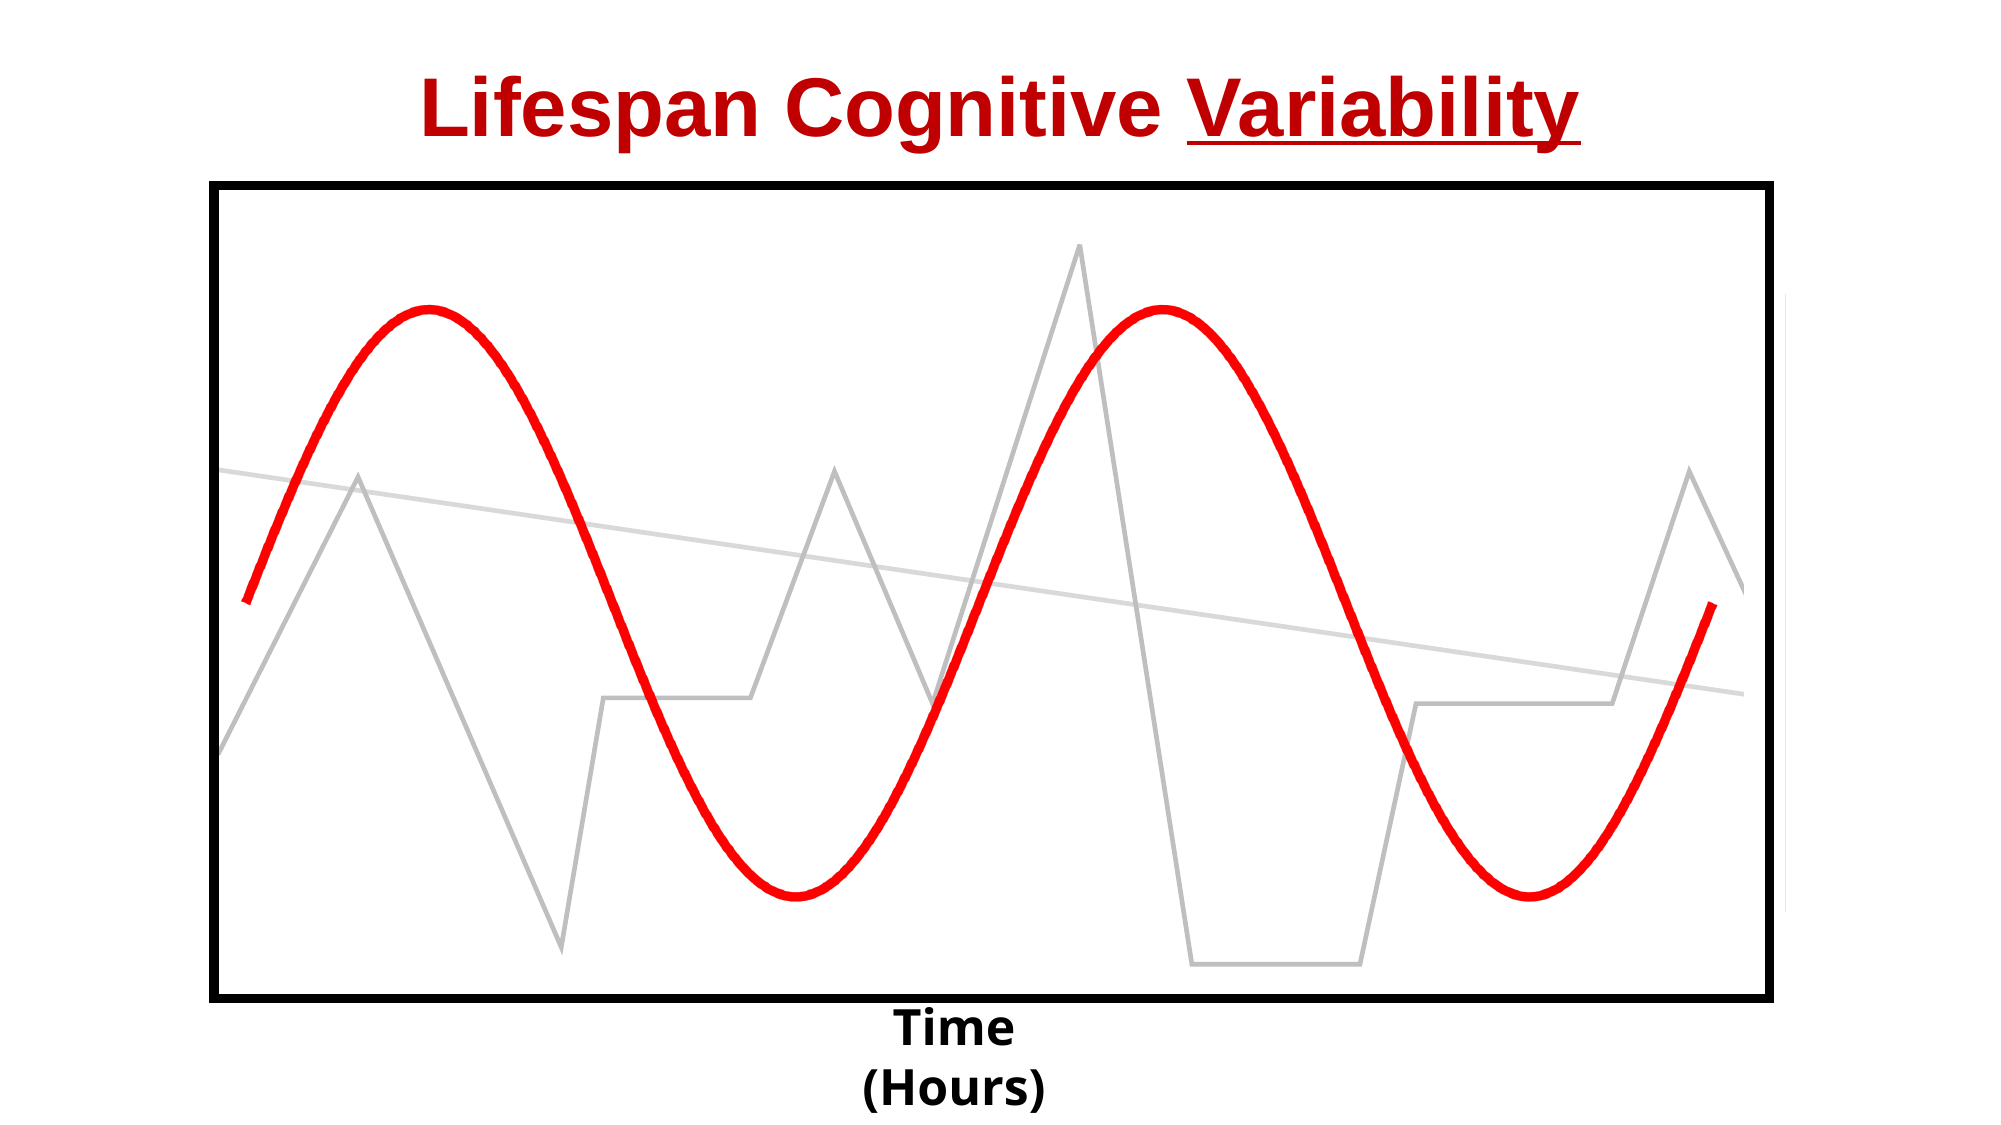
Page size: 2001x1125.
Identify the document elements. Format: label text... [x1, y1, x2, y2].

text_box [213, 185, 2000, 1089]
text_box Lifespan Cognitive Variability [341, 18, 1659, 181]
